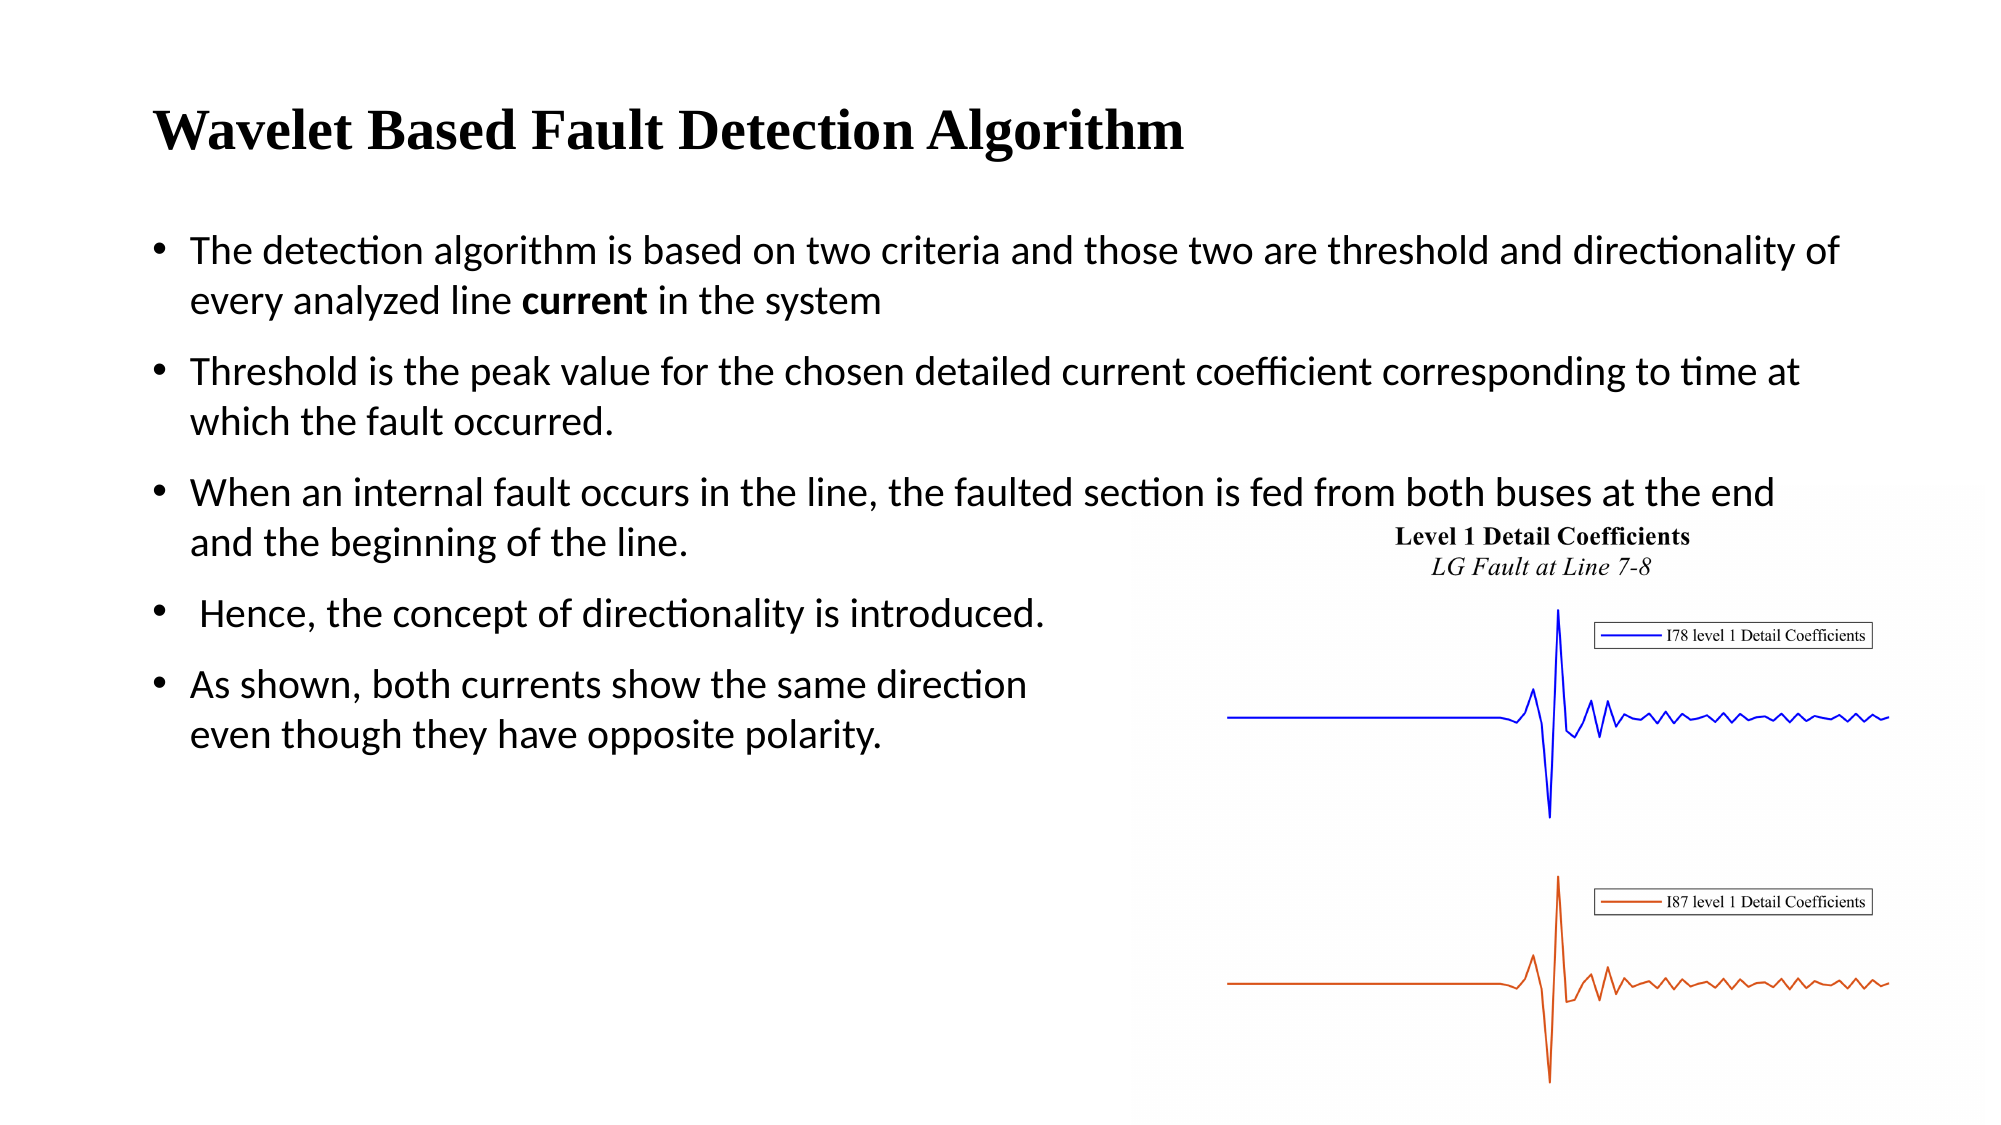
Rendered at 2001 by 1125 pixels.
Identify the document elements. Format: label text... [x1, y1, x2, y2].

picture [1131, 484, 1985, 1125]
title Wavelet Based Fault Detection Algorithm [137, 85, 1863, 176]
text_box The detection algorithm is based on two criteria and those two are threshold and directionality of every analyzed line current in the system Threshold is the peak value for the chosen detailed current coefficient corresponding to time at which the fault occurred. When an internal fault occurs in the line, the faulted section is fed from both buses at the end and the beginning of the line. Hence, the concept of directionality is introduced. As shown, both currents show the same direction even though they have opposite polarity. [137, 215, 1863, 1040]
